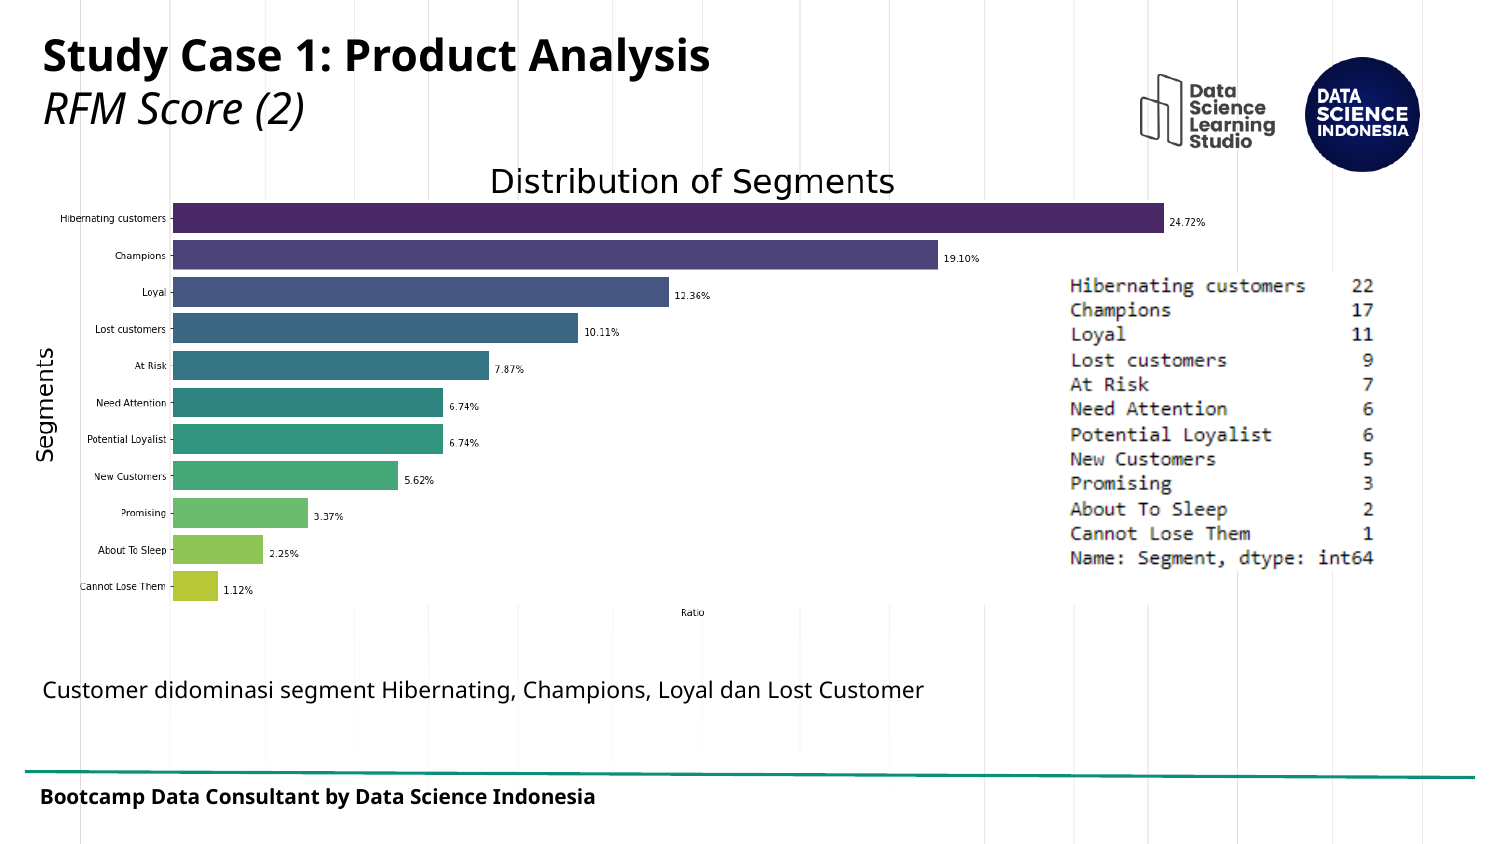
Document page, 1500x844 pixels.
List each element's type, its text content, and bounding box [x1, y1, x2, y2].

title Study Case 1: Product Analysis RFM Score (2) [27, 12, 1074, 107]
picture [0, 0, 1500, 844]
text_box Customer didominasi segment Hibernating, Champions, Loyal dan Lost Customer [27, 656, 1177, 723]
